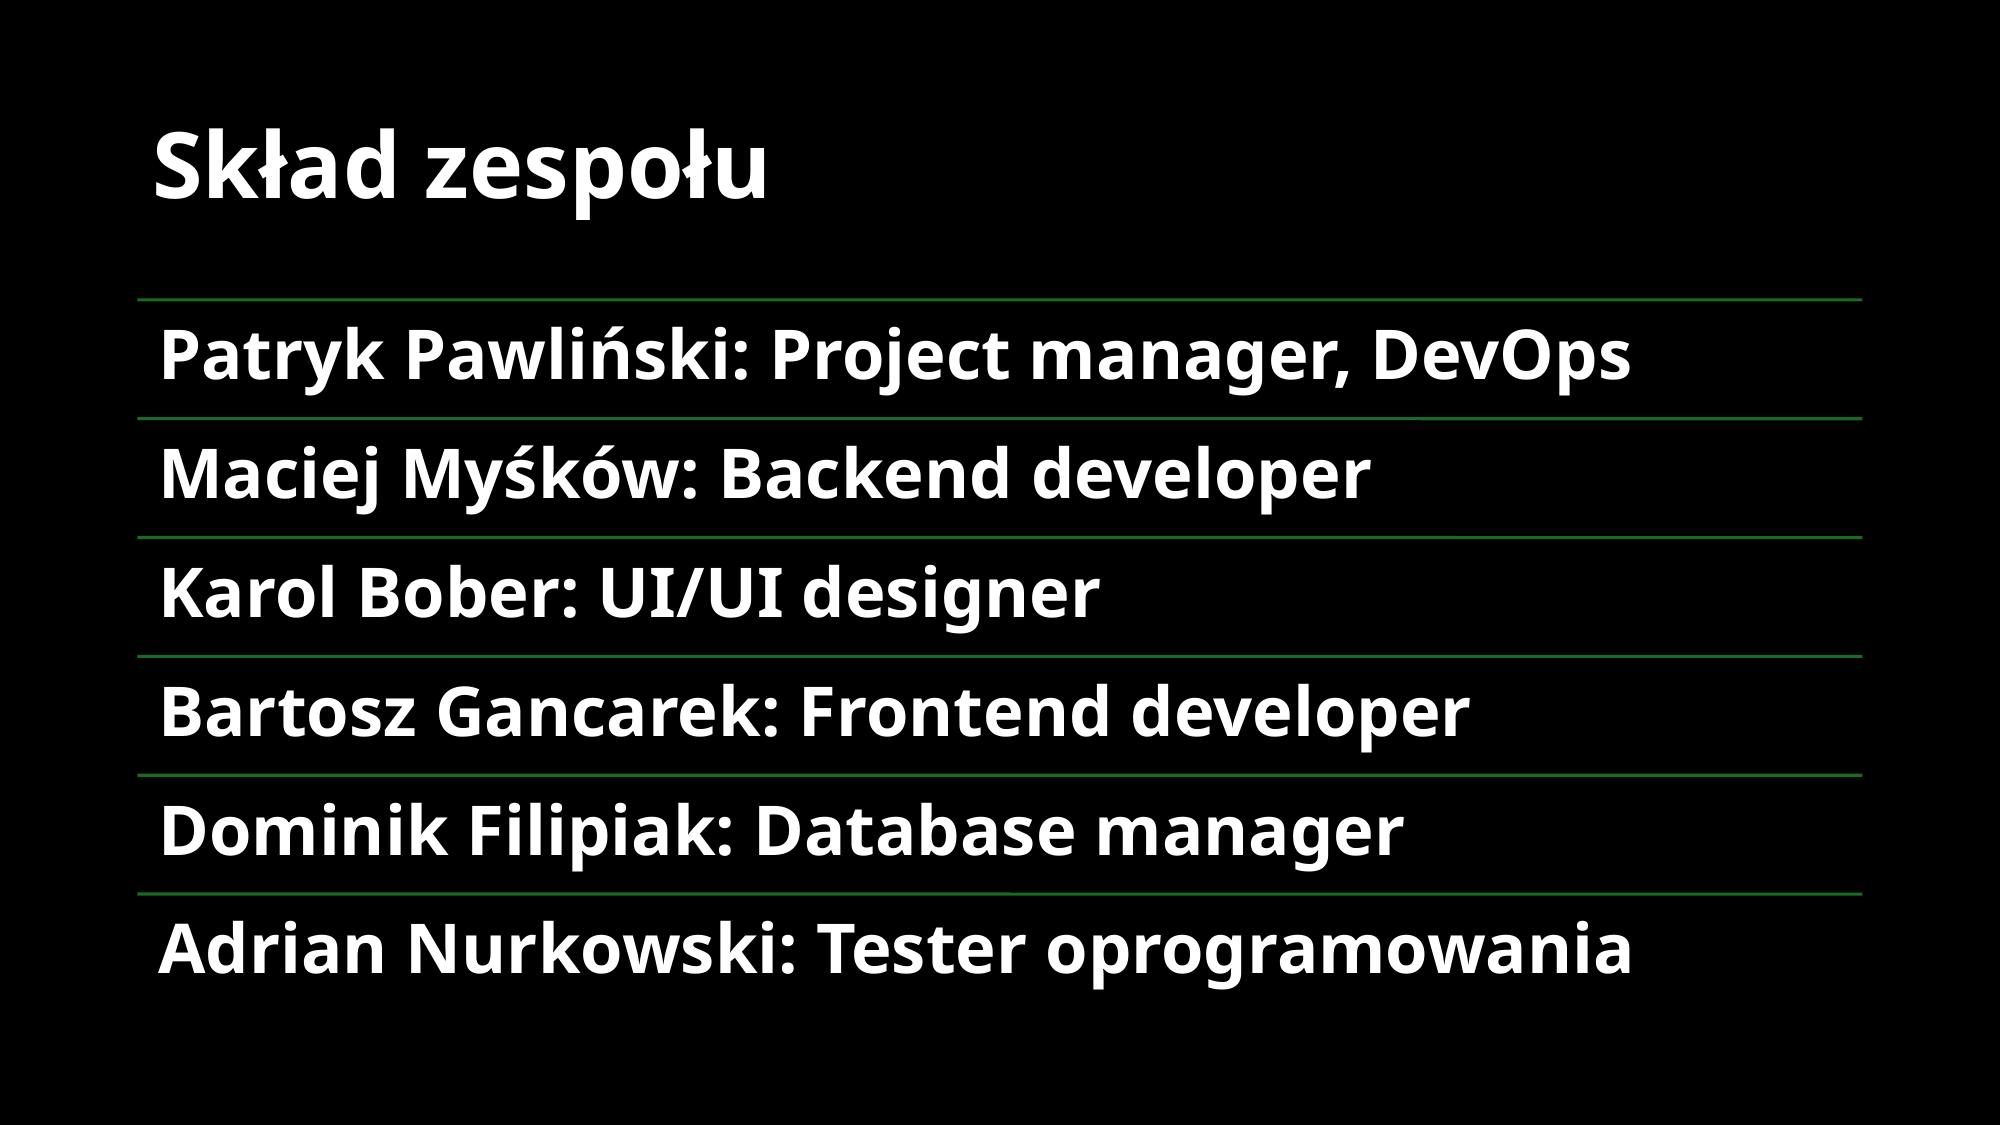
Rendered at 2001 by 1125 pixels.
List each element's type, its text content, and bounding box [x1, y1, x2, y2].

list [136, 298, 1863, 1014]
title Skład zespołu [137, 59, 1863, 278]
